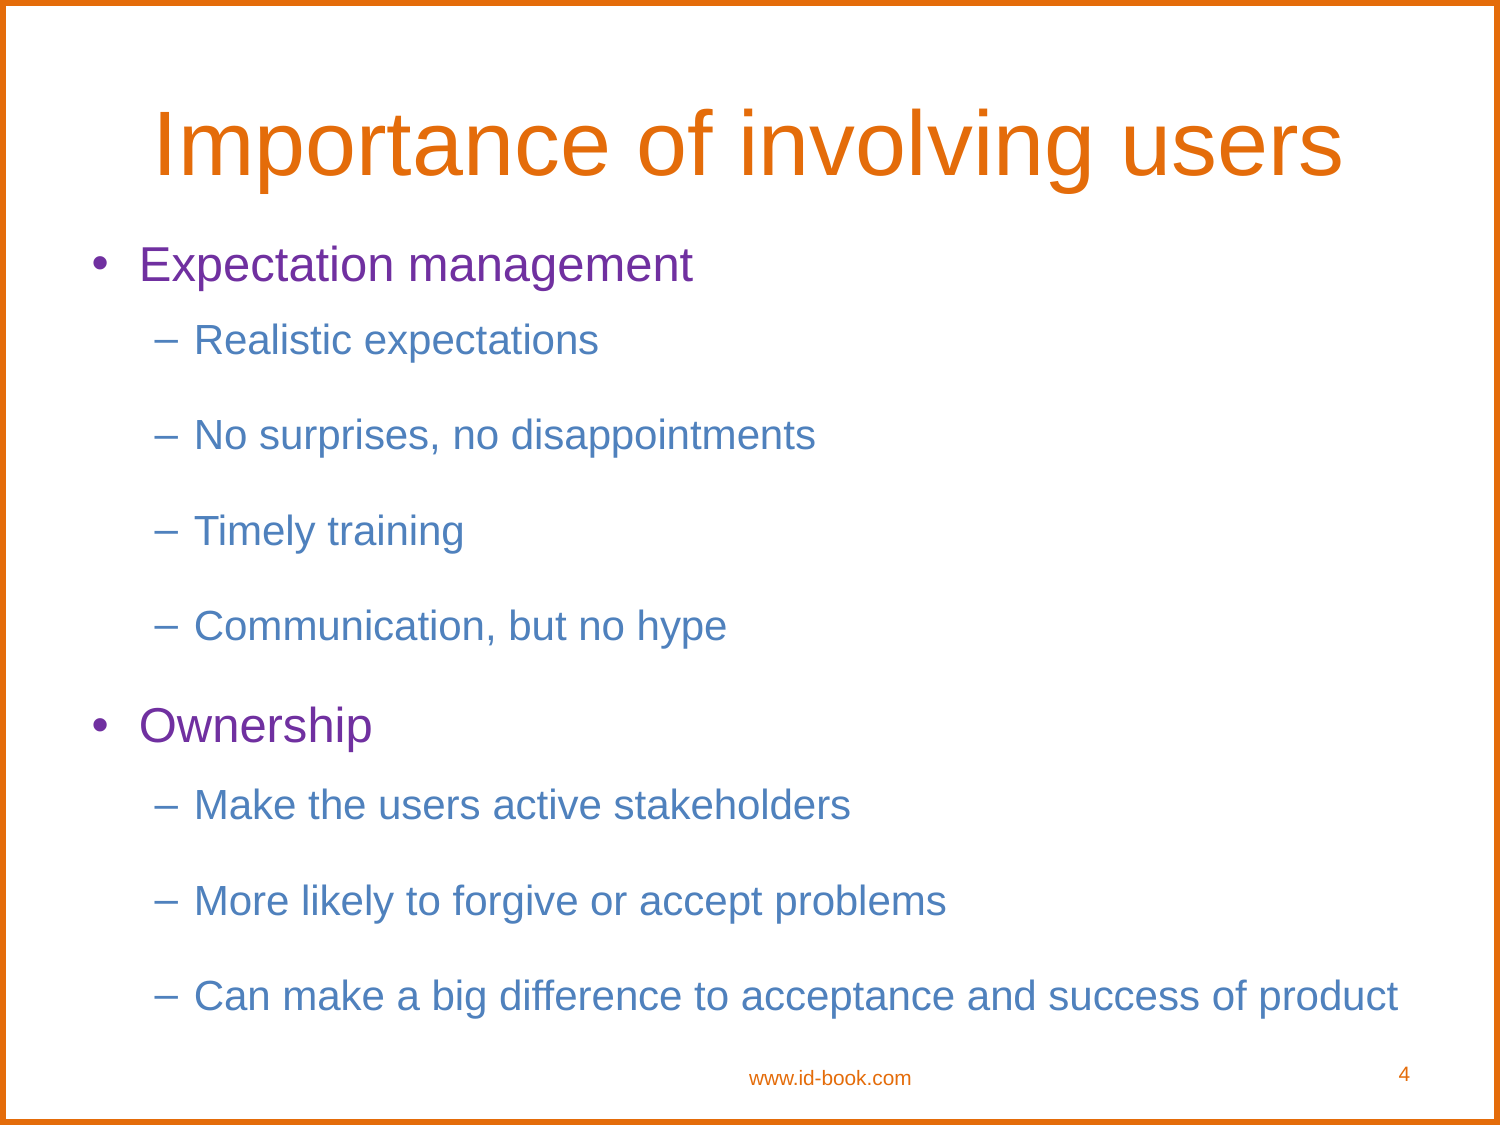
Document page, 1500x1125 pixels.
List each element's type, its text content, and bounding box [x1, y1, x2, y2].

footer www.id-book.com [655, 1059, 1006, 1107]
title Importance of involving users [75, 45, 1425, 233]
slide_number 4 [1074, 1042, 1425, 1103]
list Expectation management Realistic expectations No surprises, no disappointments Timely training Communication, but no hype Ownership Make the users active stakeholders More likely to forgive or accept problems Can make a big difference to acceptance and success of product [76, 231, 1427, 1059]
